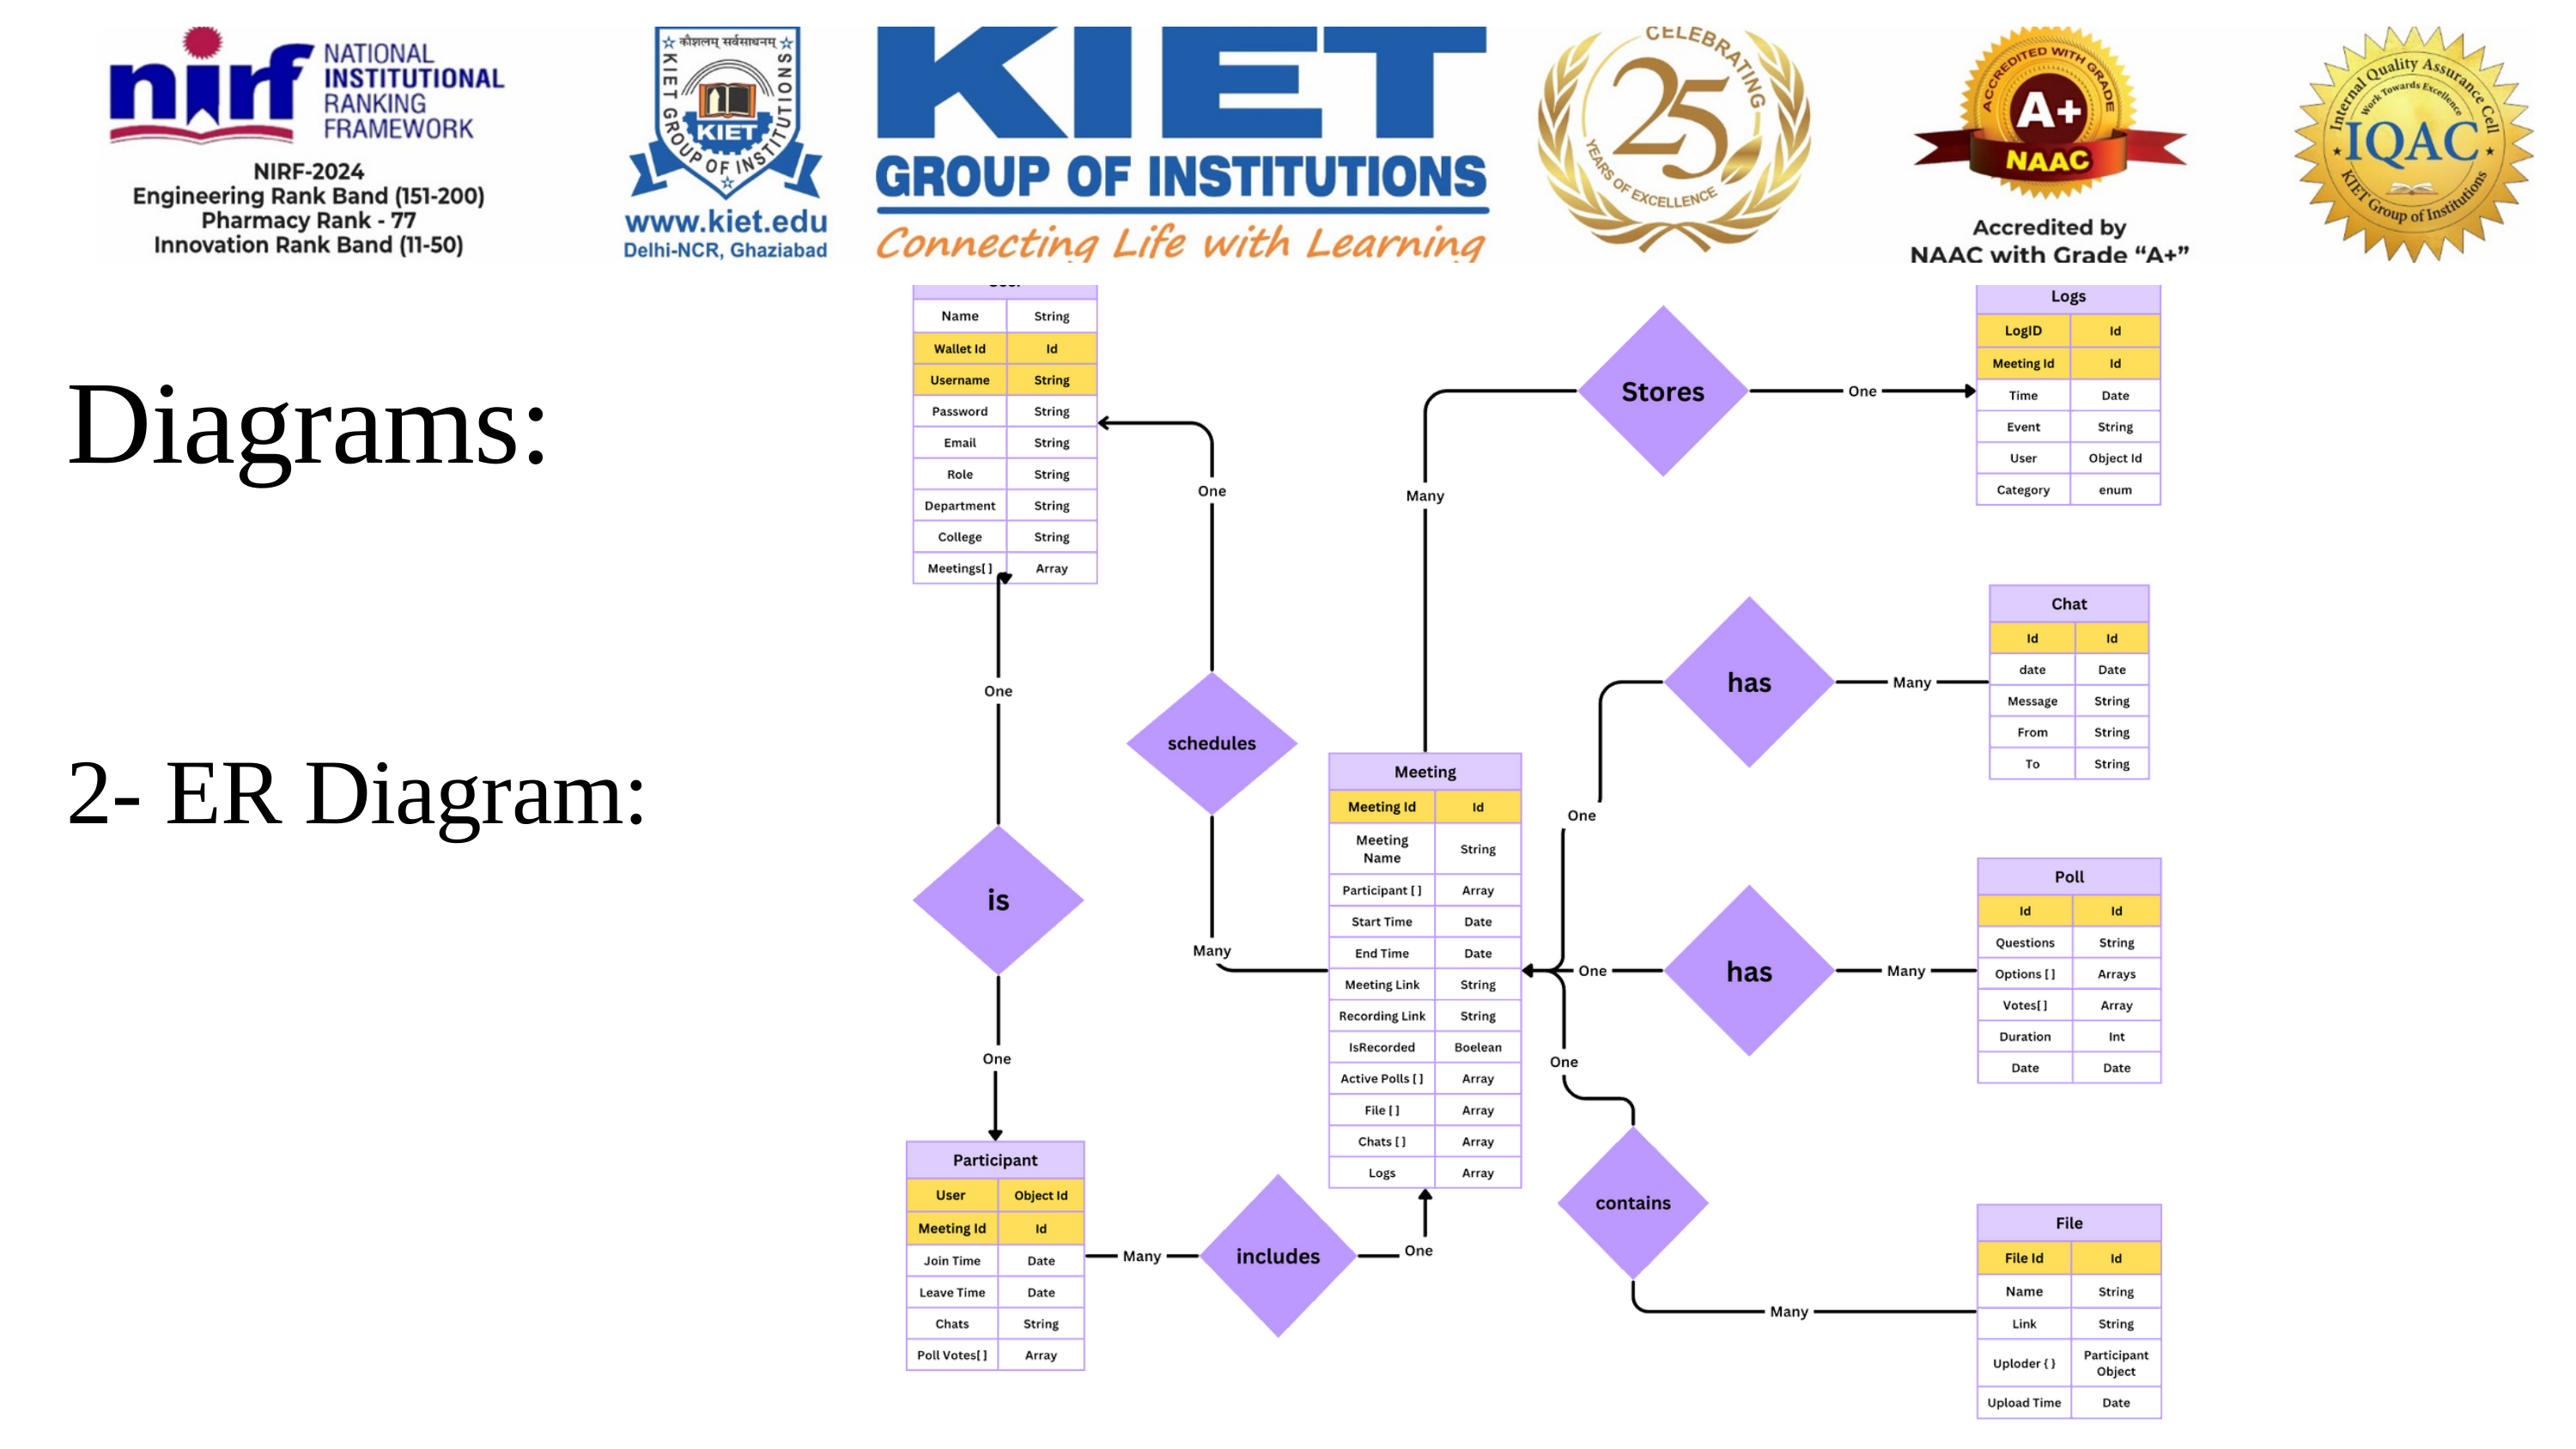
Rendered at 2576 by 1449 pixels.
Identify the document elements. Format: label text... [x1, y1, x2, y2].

text_box [880, 285, 2185, 1434]
text_box [98, 27, 2535, 263]
text_box 2- ER Diagram: [66, 742, 705, 842]
text_box Diagrams: [66, 359, 598, 488]
